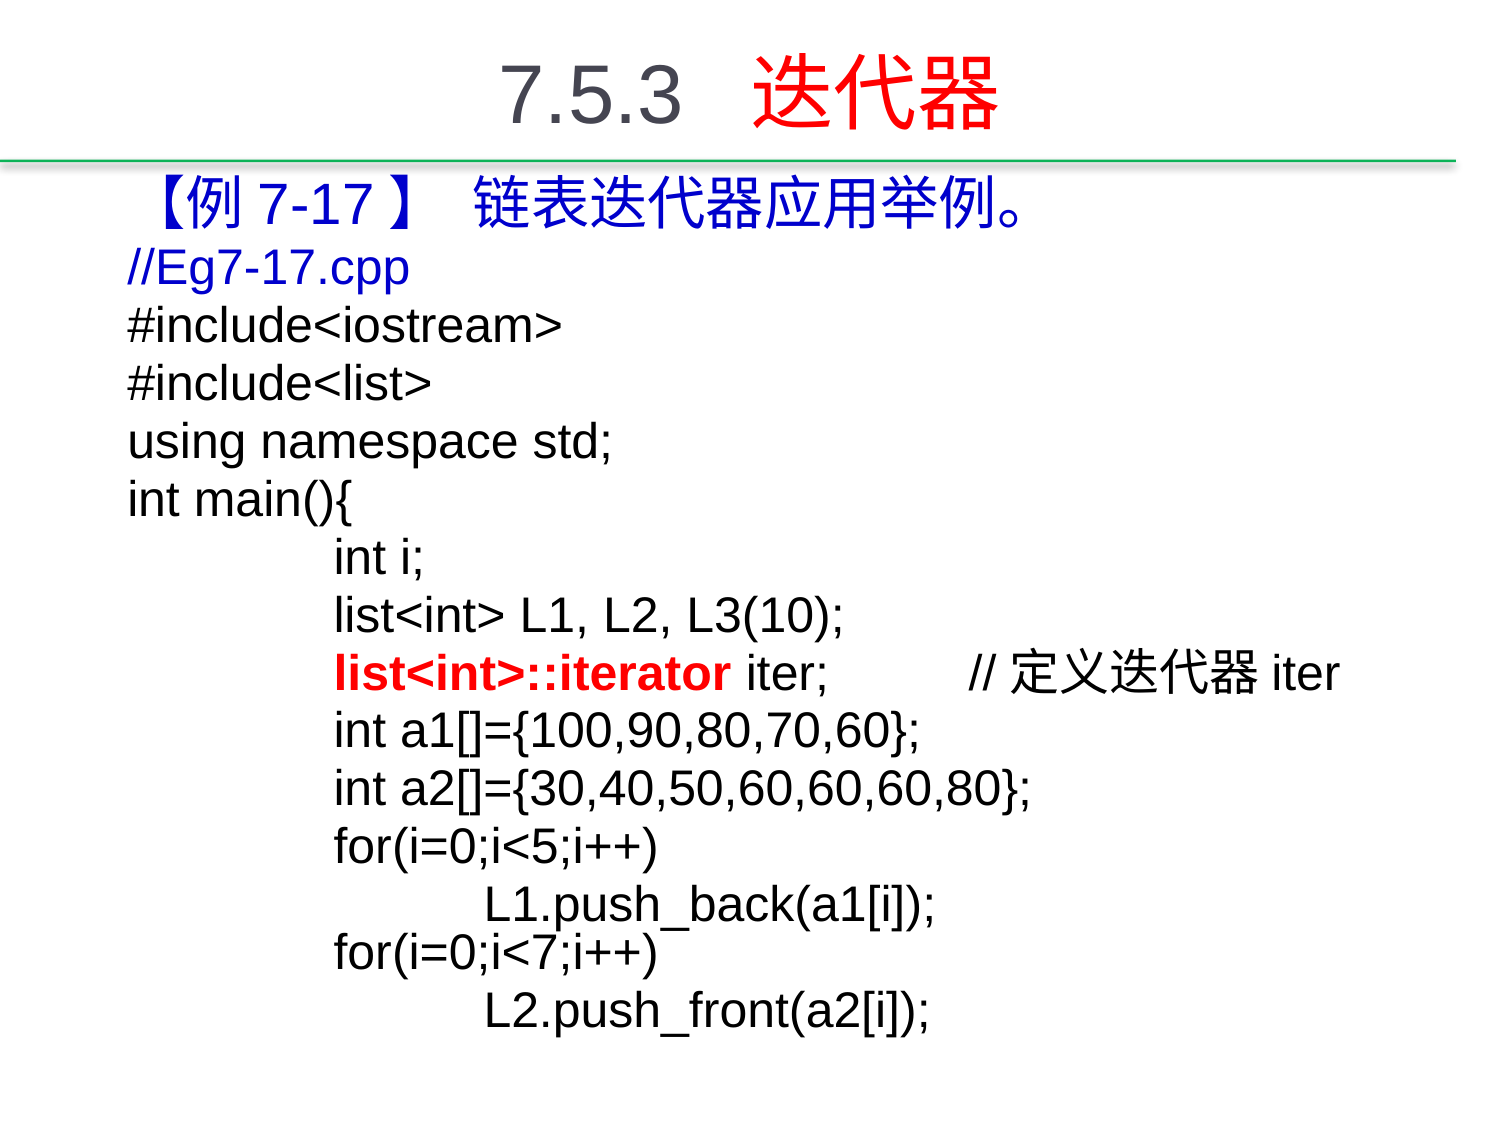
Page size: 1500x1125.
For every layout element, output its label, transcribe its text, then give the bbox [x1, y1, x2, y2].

title 7.5.3 迭代器 [112, 30, 1388, 149]
list 【例7-17】 链表迭代器应用举例。 //Eg7-17.cpp #include<iostream> #include<list> using namespace std; int main(){ int i; list<int> L1, L2, L3(10); list<int>::iterator iter; //定义迭代器iter int a1[]={100,90,80,70,60}; int a2[]={30,40,50,60,60,60,80}; for(i=0;i<5;i++) L1.push_back(a1[i]); for(i=0;i<7;i++) L2.push_front(a2[i]); [112, 172, 1436, 1047]
